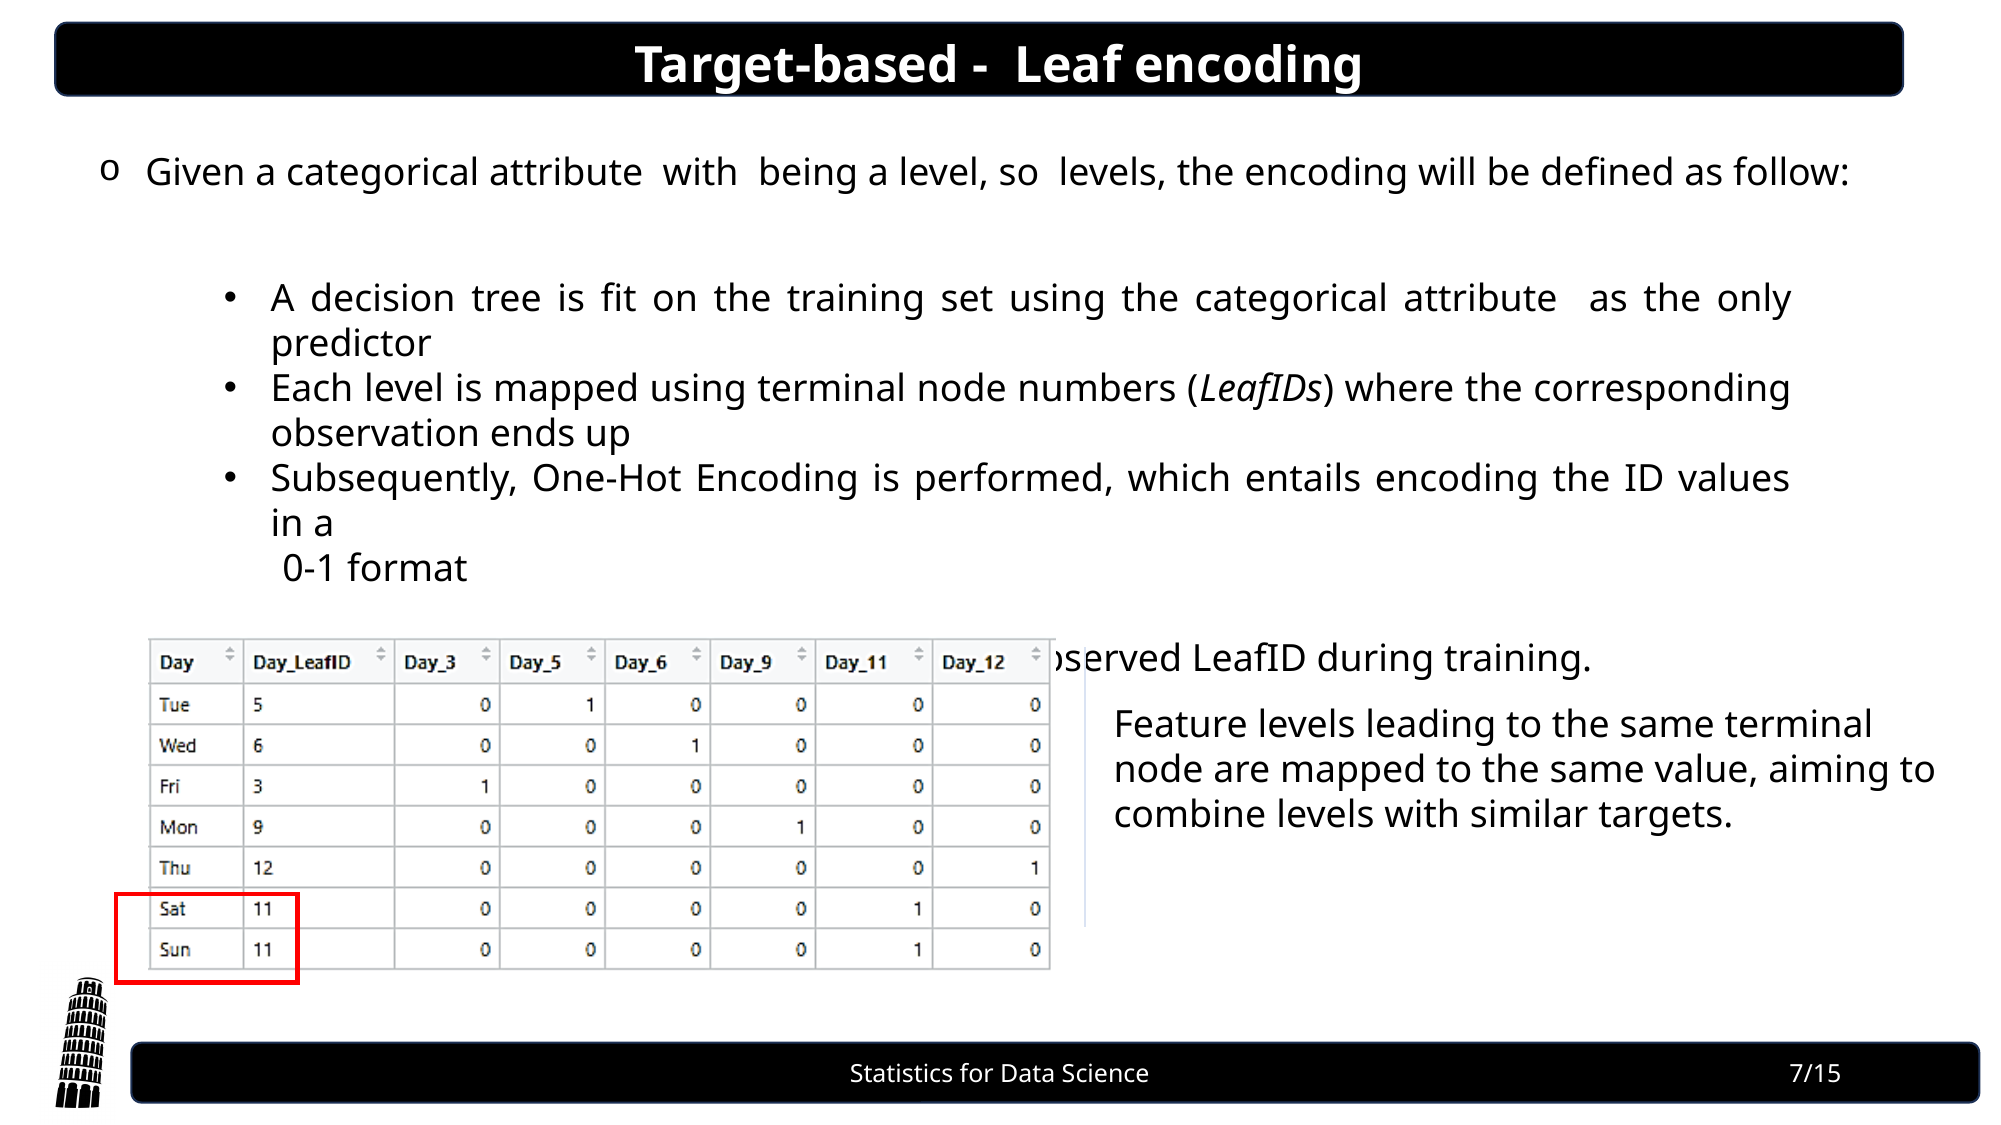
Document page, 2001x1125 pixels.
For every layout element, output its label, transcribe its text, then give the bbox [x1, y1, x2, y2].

slide_number 7/15 [1406, 1042, 1857, 1103]
text_box [115, 893, 299, 983]
text_box [54, 21, 1905, 97]
picture [39, 961, 116, 1125]
text_box Target-based - Leaf encoding [565, 25, 1435, 100]
text_box Feature levels leading to the same terminal node are mapped to the same value, aiming to combine levels with similar targets. [1056, 647, 1084, 842]
text_box [130, 1041, 1981, 1104]
footer Statistics for Data Science [662, 1042, 1338, 1103]
picture [148, 637, 1056, 977]
text_box Feature levels leading to the same terminal node are mapped to the same value, aiming to combine levels with similar targets. [1086, 647, 1966, 842]
